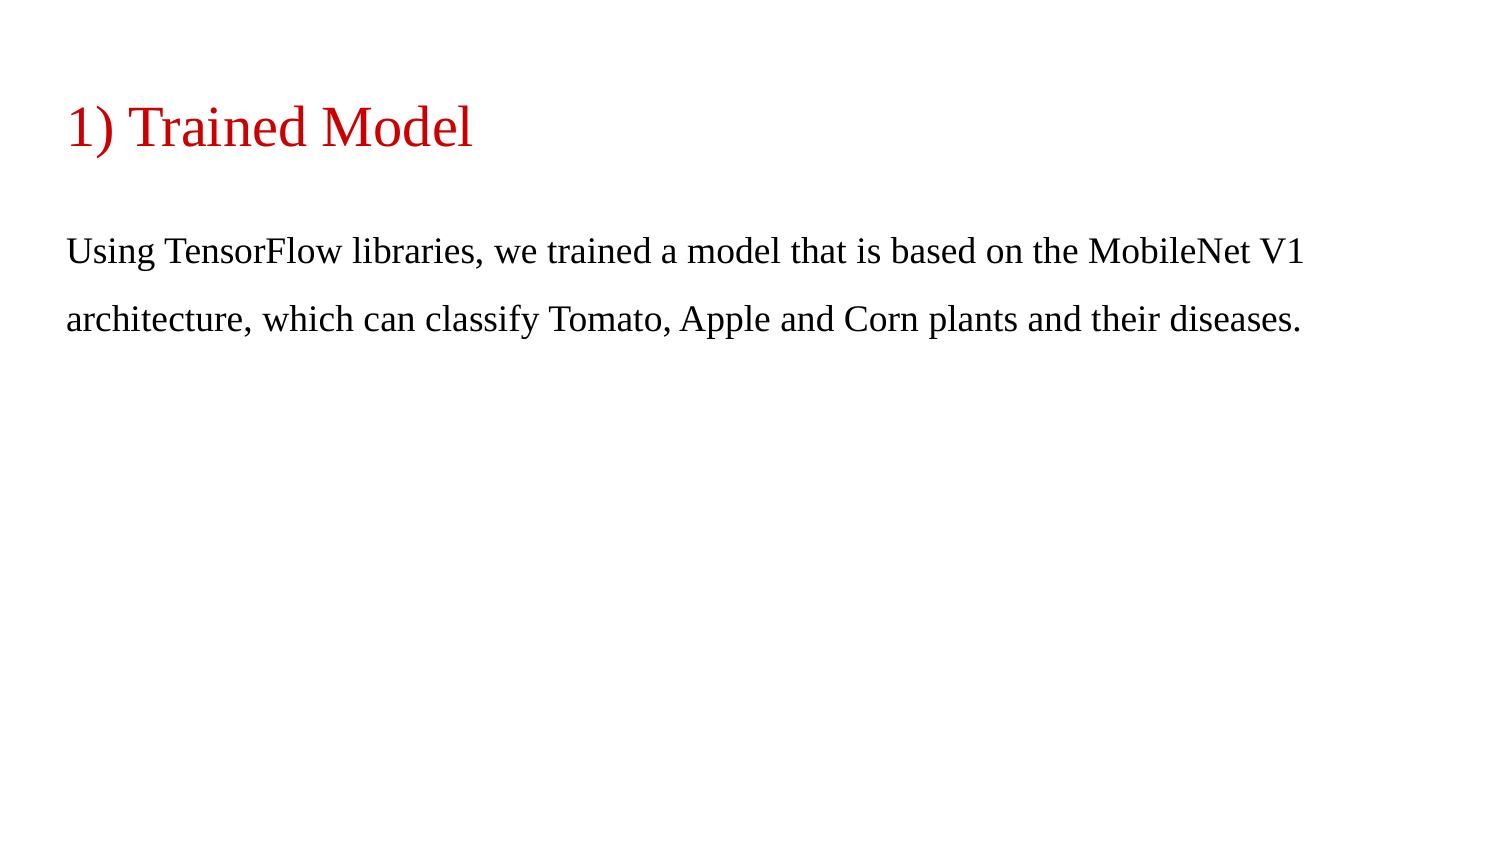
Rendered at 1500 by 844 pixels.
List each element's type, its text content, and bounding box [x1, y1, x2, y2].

title 1) Trained Model [51, 72, 1449, 167]
list Using TensorFlow libraries, we trained a model that is based on the MobileNet V1 architecture, which can classify Tomato, Apple and Corn plants and their diseases. [51, 189, 1449, 750]
